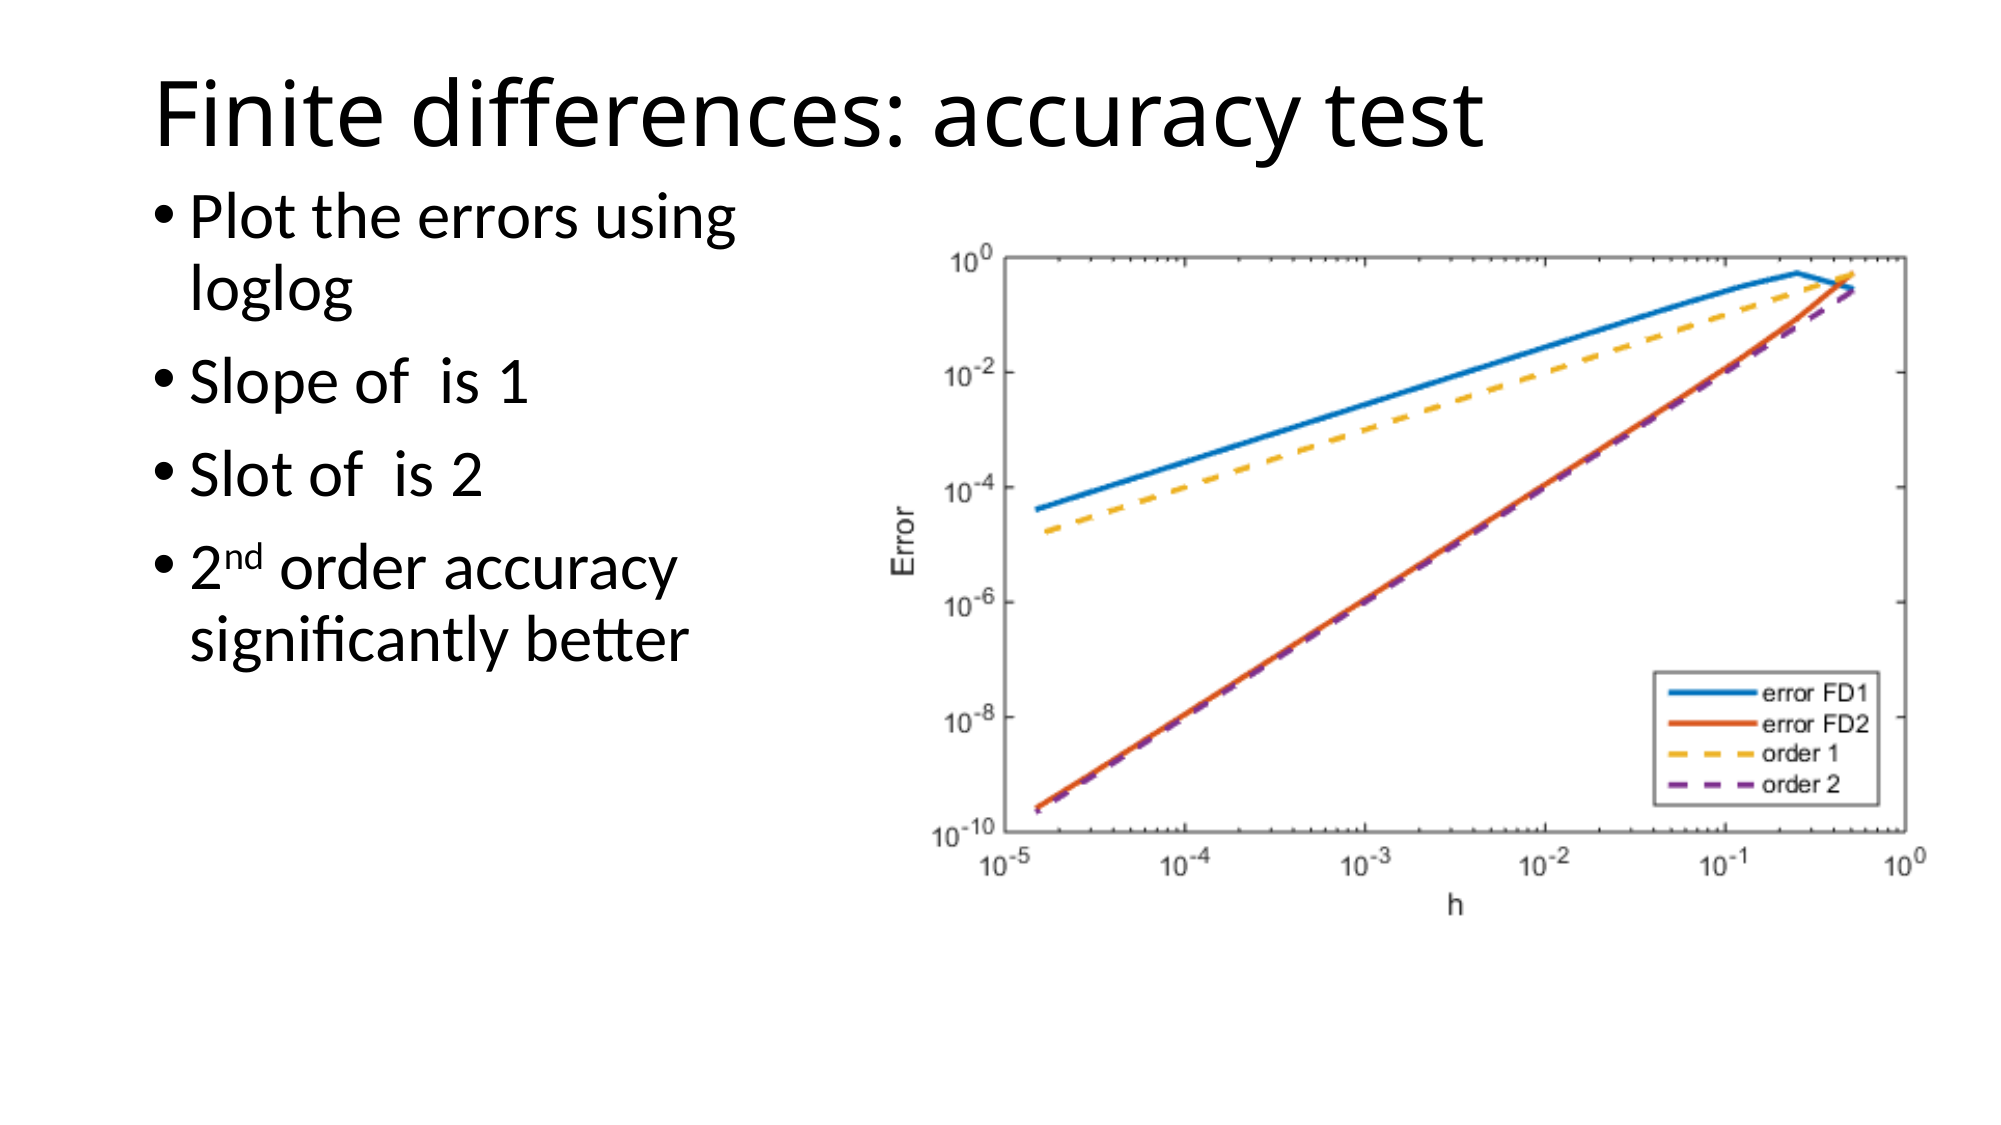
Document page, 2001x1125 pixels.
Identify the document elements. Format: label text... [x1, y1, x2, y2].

picture [854, 204, 2000, 926]
title Finite differences: accuracy test [137, 59, 1863, 174]
